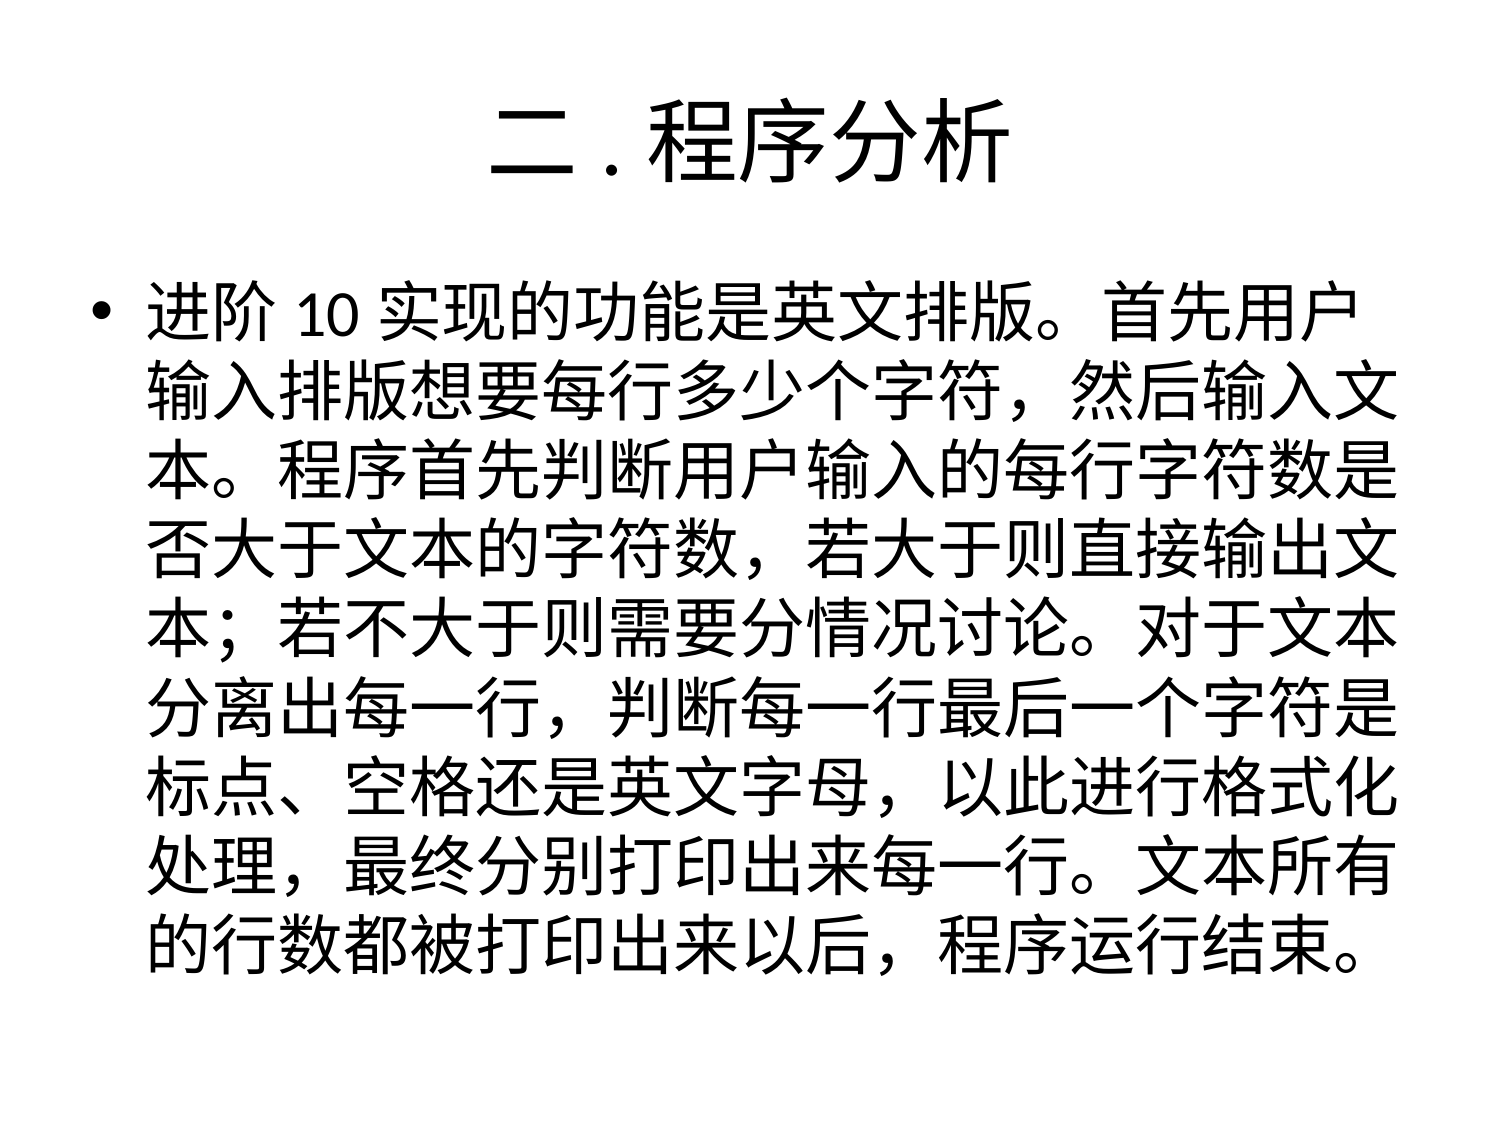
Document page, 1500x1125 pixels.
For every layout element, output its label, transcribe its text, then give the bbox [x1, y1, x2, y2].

list 进阶10实现的功能是英文排版。首先用户输入排版想要每行多少个字符，然后输入文本。程序首先判断用户输入的每行字符数是否大于文本的字符数，若大于则直接输出文本；若不大于则需要分情况讨论。对于文本分离出每一行，判断每一行最后一个字符是标点、空格还是英文字母，以此进行格式化处理，最终分别打印出来每一行。文本所有的行数都被打印出来以后，程序运行结束。 [75, 262, 1425, 1005]
title 二.程序分析 [75, 45, 1425, 233]
